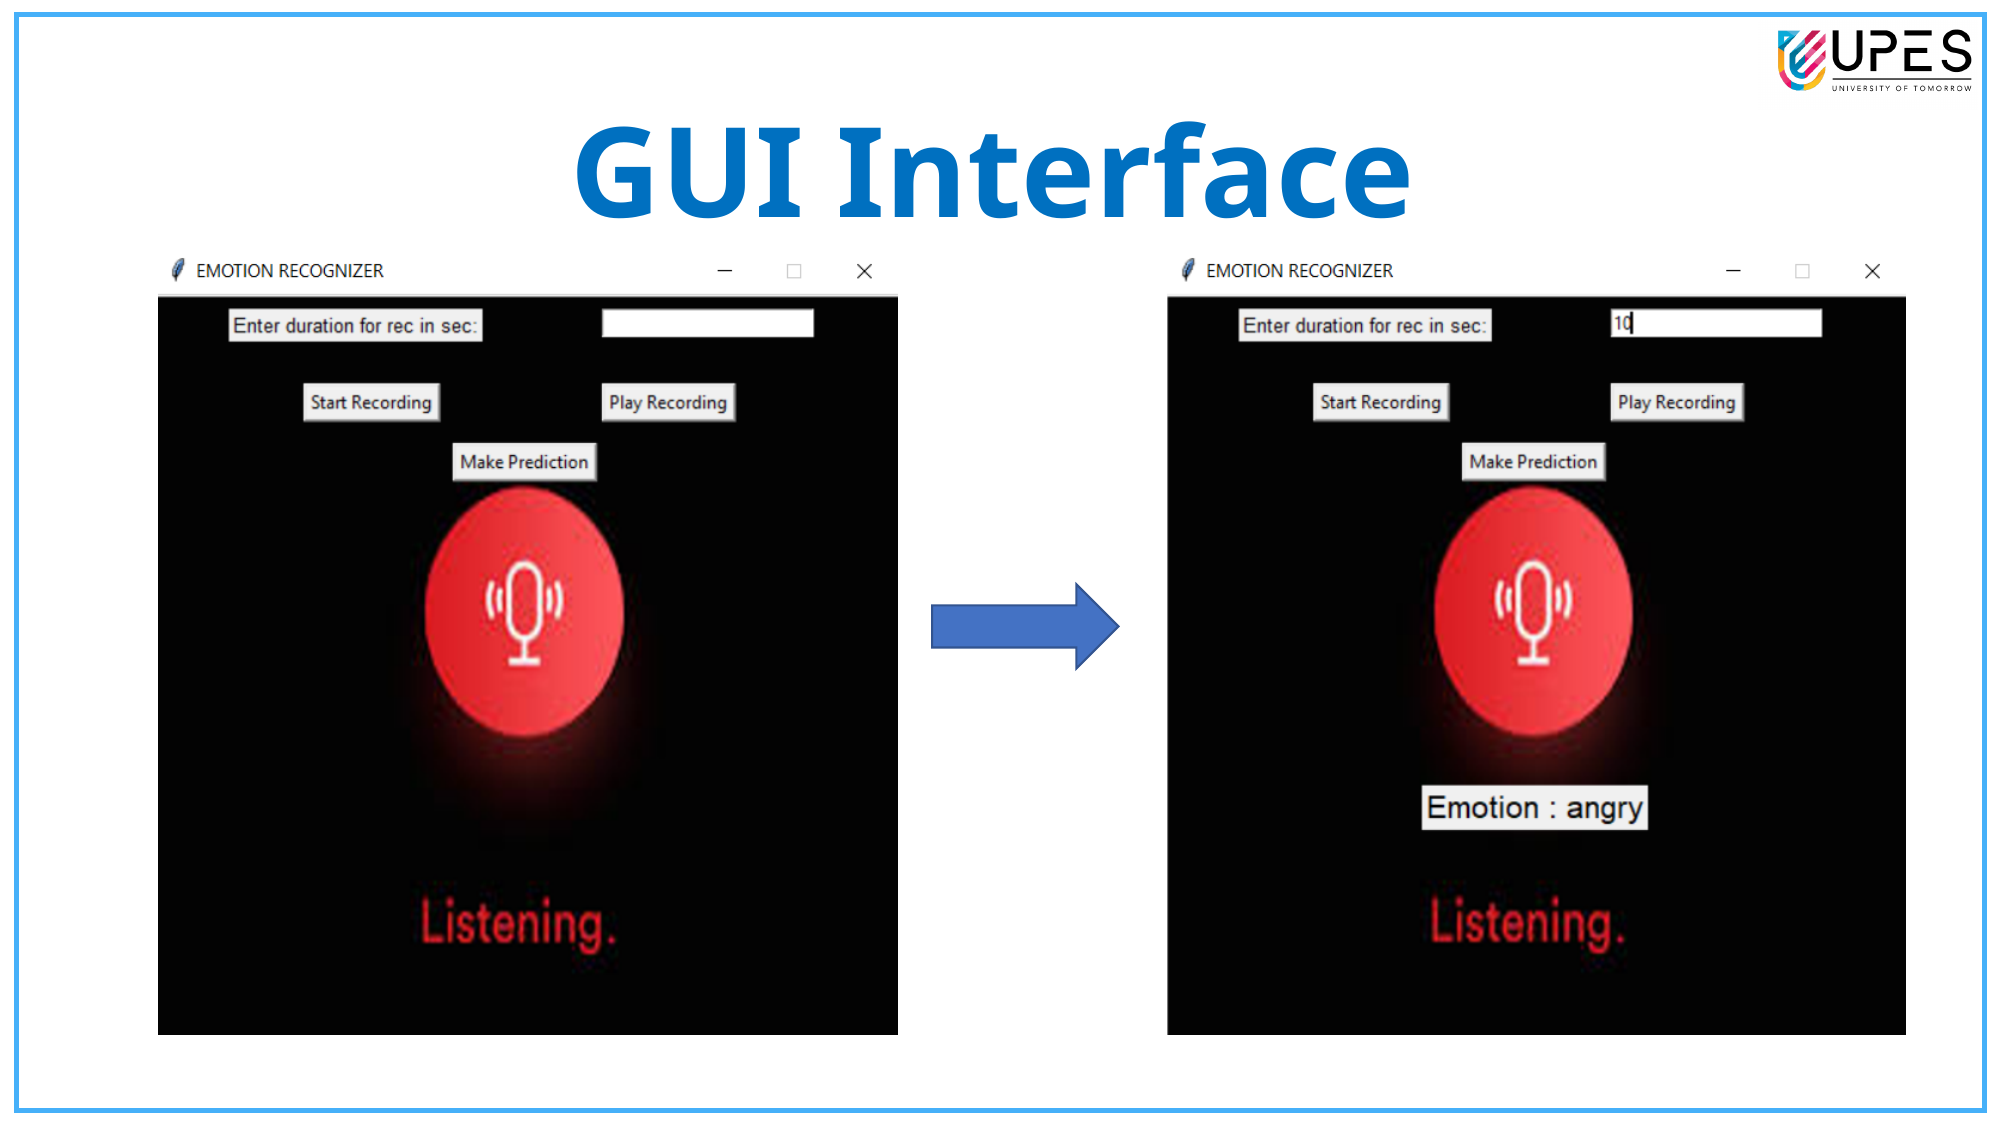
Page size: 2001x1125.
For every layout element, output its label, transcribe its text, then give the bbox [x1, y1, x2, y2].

title GUI Interface [242, 74, 1743, 252]
picture [158, 251, 898, 1035]
picture [1167, 251, 1906, 1035]
text_box [931, 581, 1120, 672]
picture [1758, 20, 1978, 110]
